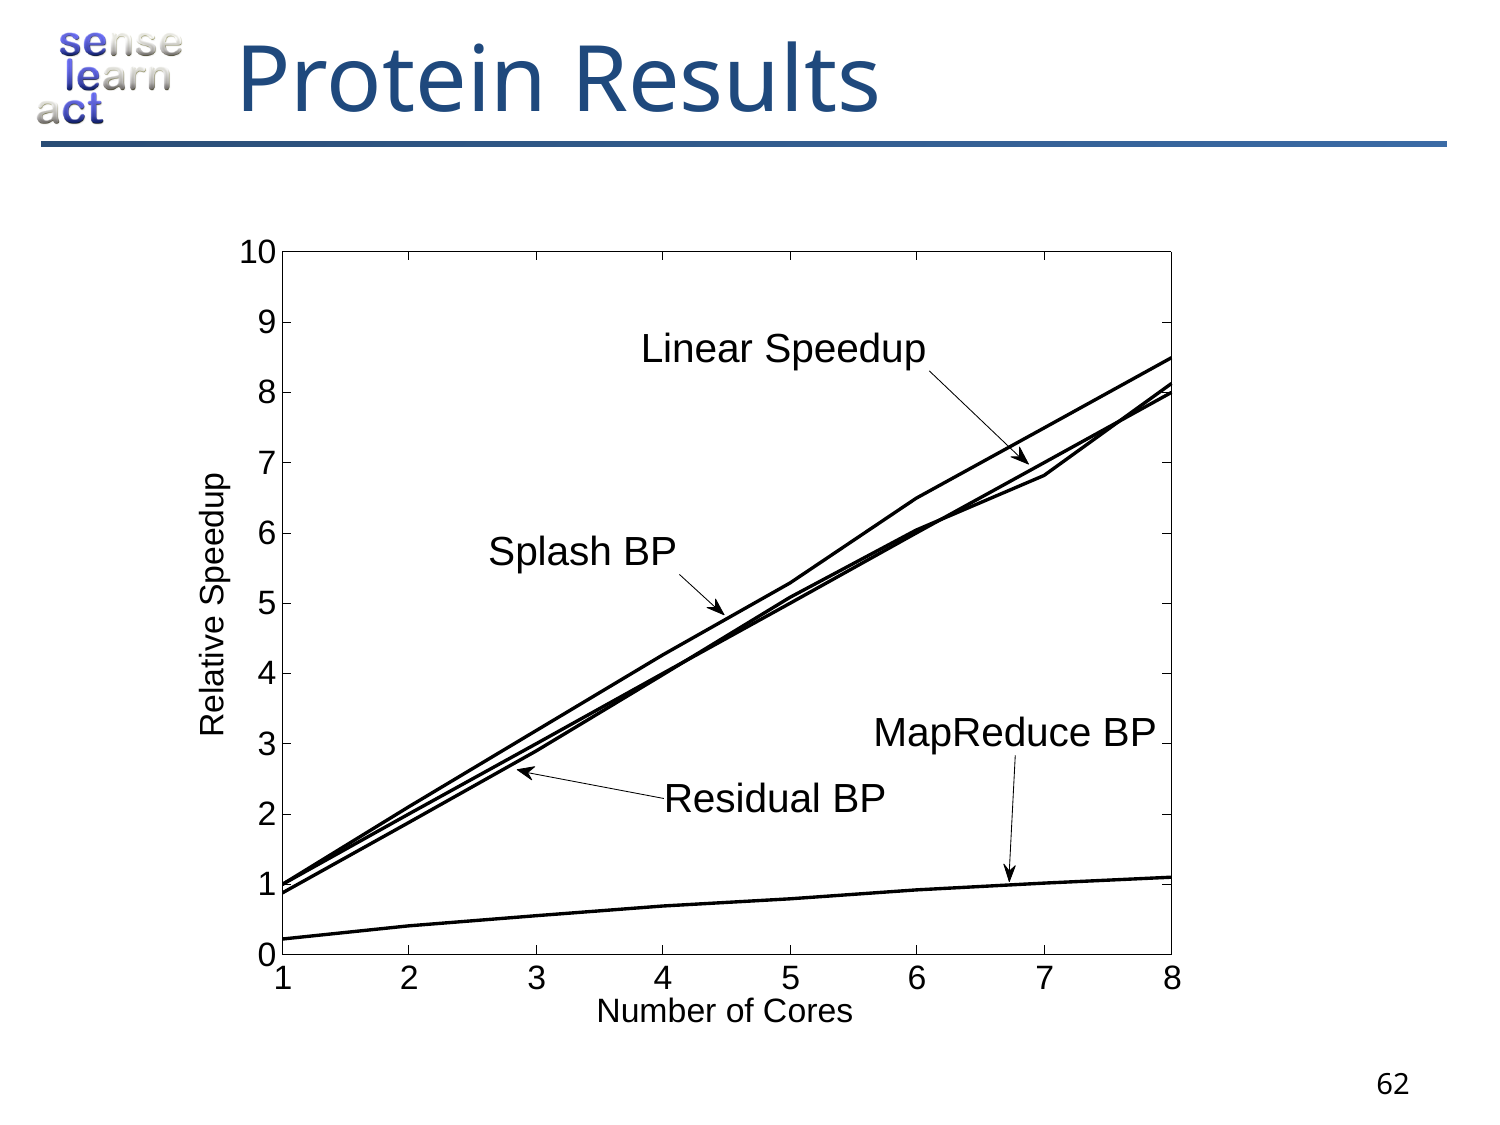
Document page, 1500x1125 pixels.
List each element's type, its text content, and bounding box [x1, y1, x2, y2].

title Protein Results [220, 12, 1451, 138]
picture [12, 30, 188, 128]
picture [187, 187, 1225, 1051]
slide_number 62 [1112, 1037, 1426, 1113]
